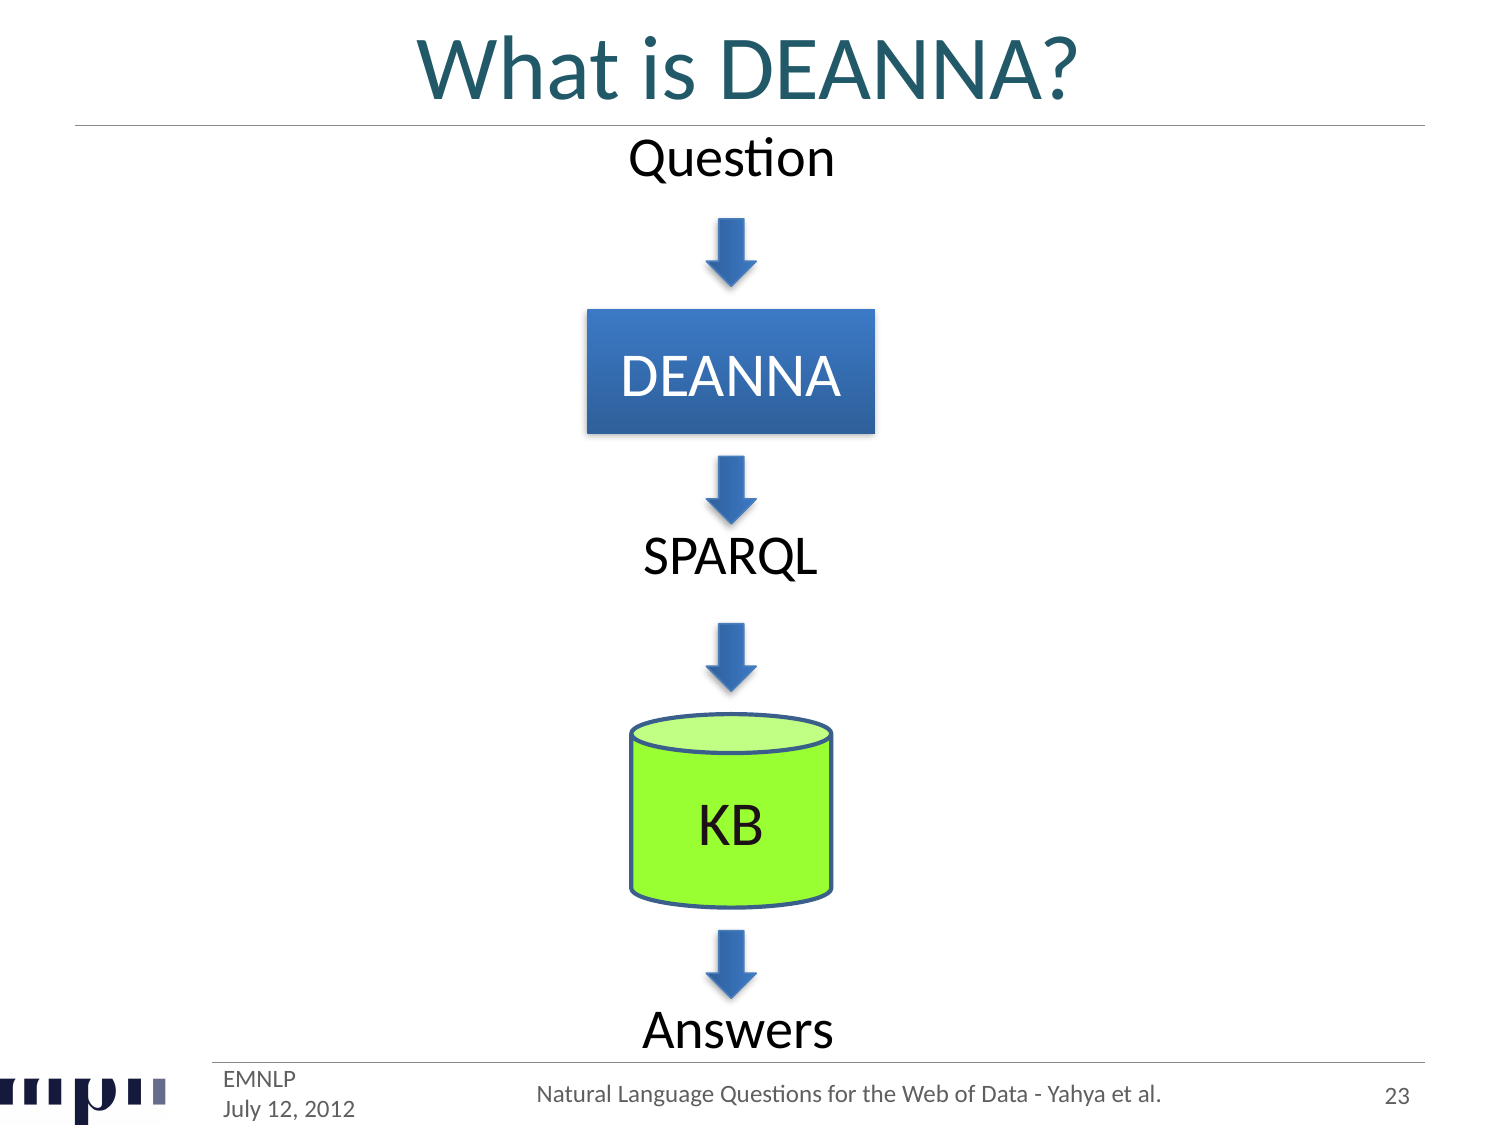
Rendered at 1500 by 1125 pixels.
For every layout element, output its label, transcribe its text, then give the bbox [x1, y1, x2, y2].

text_box Answers [627, 1021, 850, 1068]
text_box DEANNA [587, 309, 875, 434]
slide_number 23 [1299, 1065, 1425, 1125]
text_box [705, 455, 757, 525]
title What is DEANNA? [75, 0, 1425, 125]
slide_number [208, 1062, 400, 1123]
text_box SPARQL [628, 546, 834, 593]
text_box a writer [634, 717, 828, 750]
text_box [705, 218, 757, 287]
text_box KB [629, 711, 834, 910]
text_box [705, 929, 757, 999]
text_box Question [613, 112, 851, 195]
footer Natural Language Questions for the Web of Data - Yahya et al. [440, 1062, 1260, 1123]
picture [0, 1078, 166, 1125]
text_box [705, 622, 757, 692]
